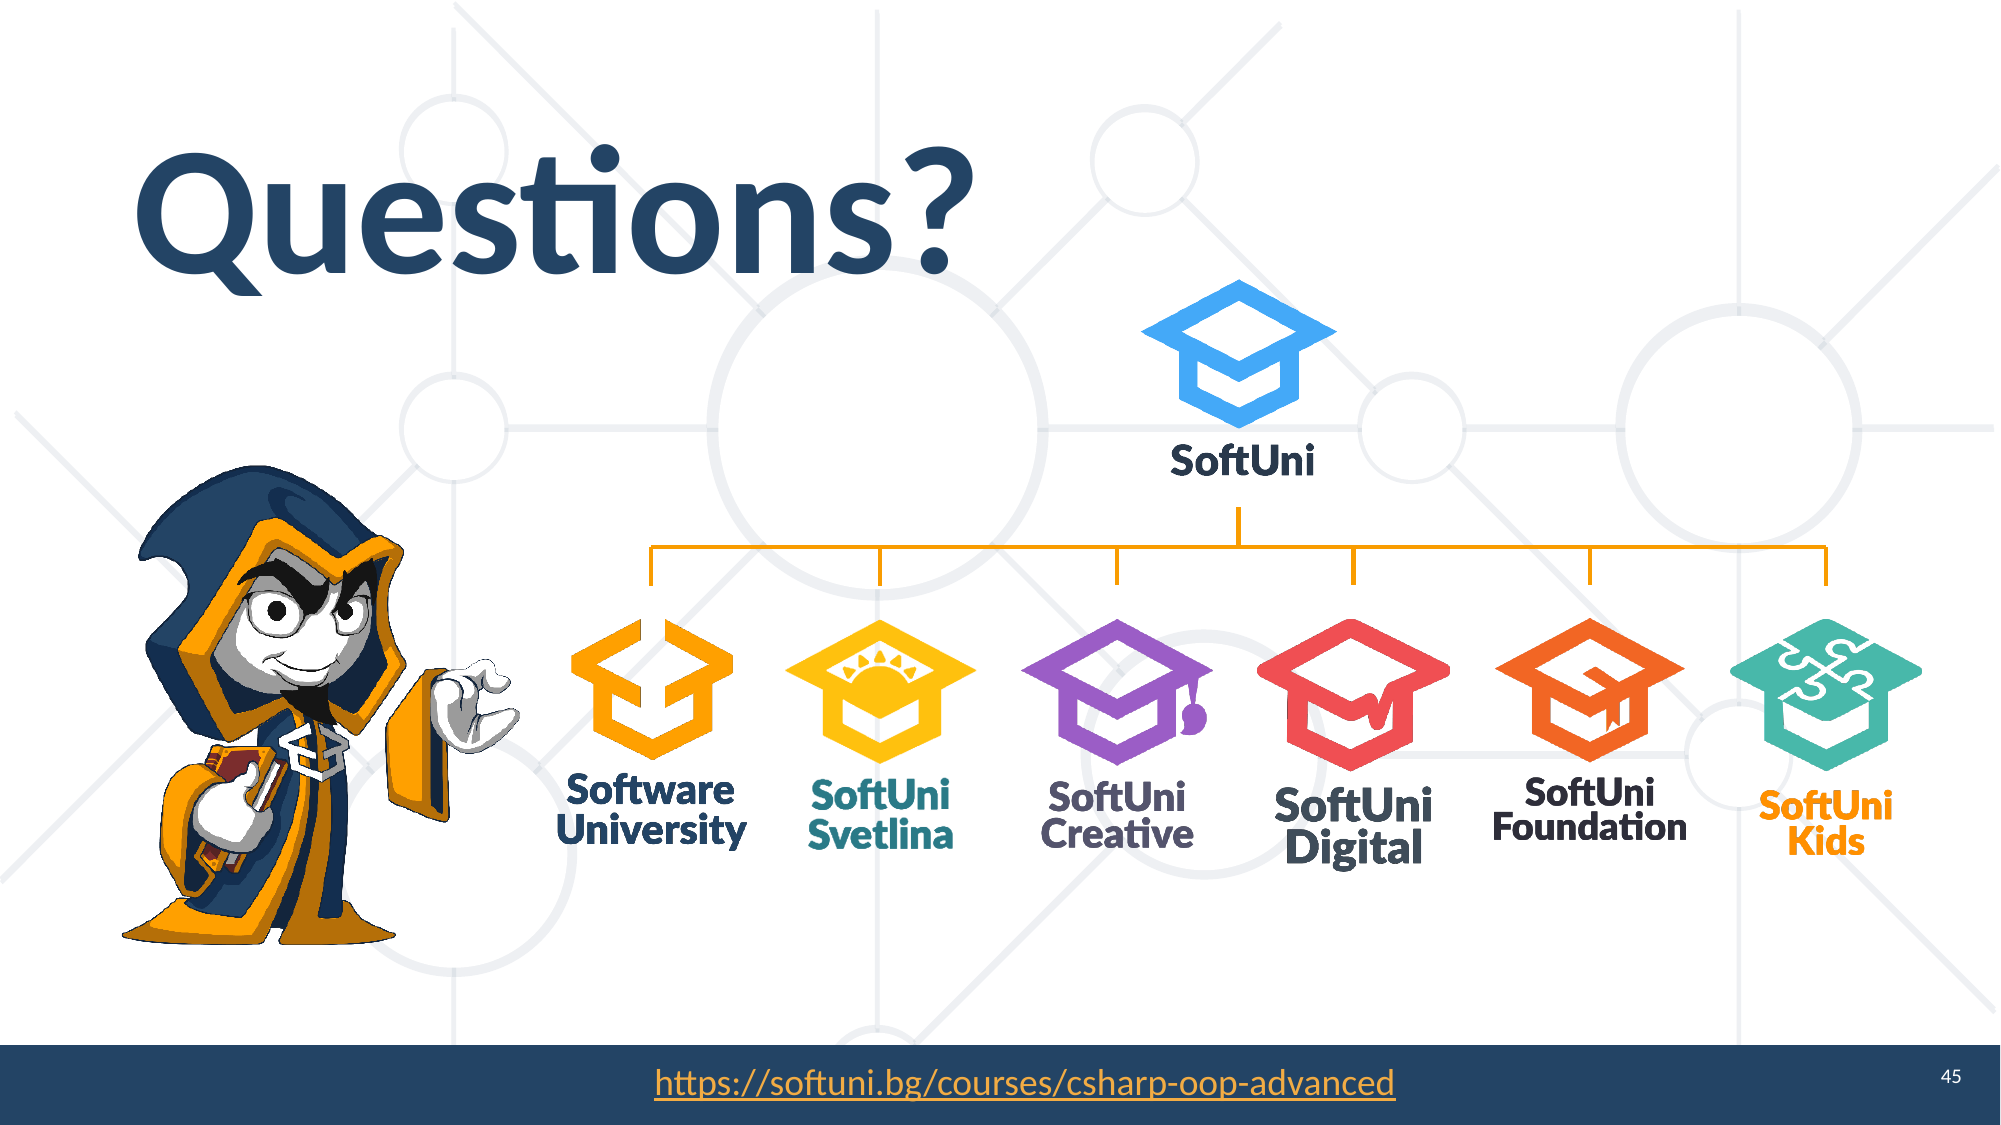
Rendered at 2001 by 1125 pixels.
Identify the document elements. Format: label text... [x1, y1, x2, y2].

picture [1021, 619, 1213, 848]
picture [1140, 279, 1337, 476]
picture [785, 619, 977, 850]
picture [27, 364, 747, 1045]
slide_number 45 [1897, 1049, 1968, 1101]
picture [1494, 618, 1686, 840]
picture [1257, 619, 1450, 877]
picture [1730, 619, 1922, 855]
list https://softuni.bg/courses/csharp-oop-advanced [0, 1050, 1988, 1110]
